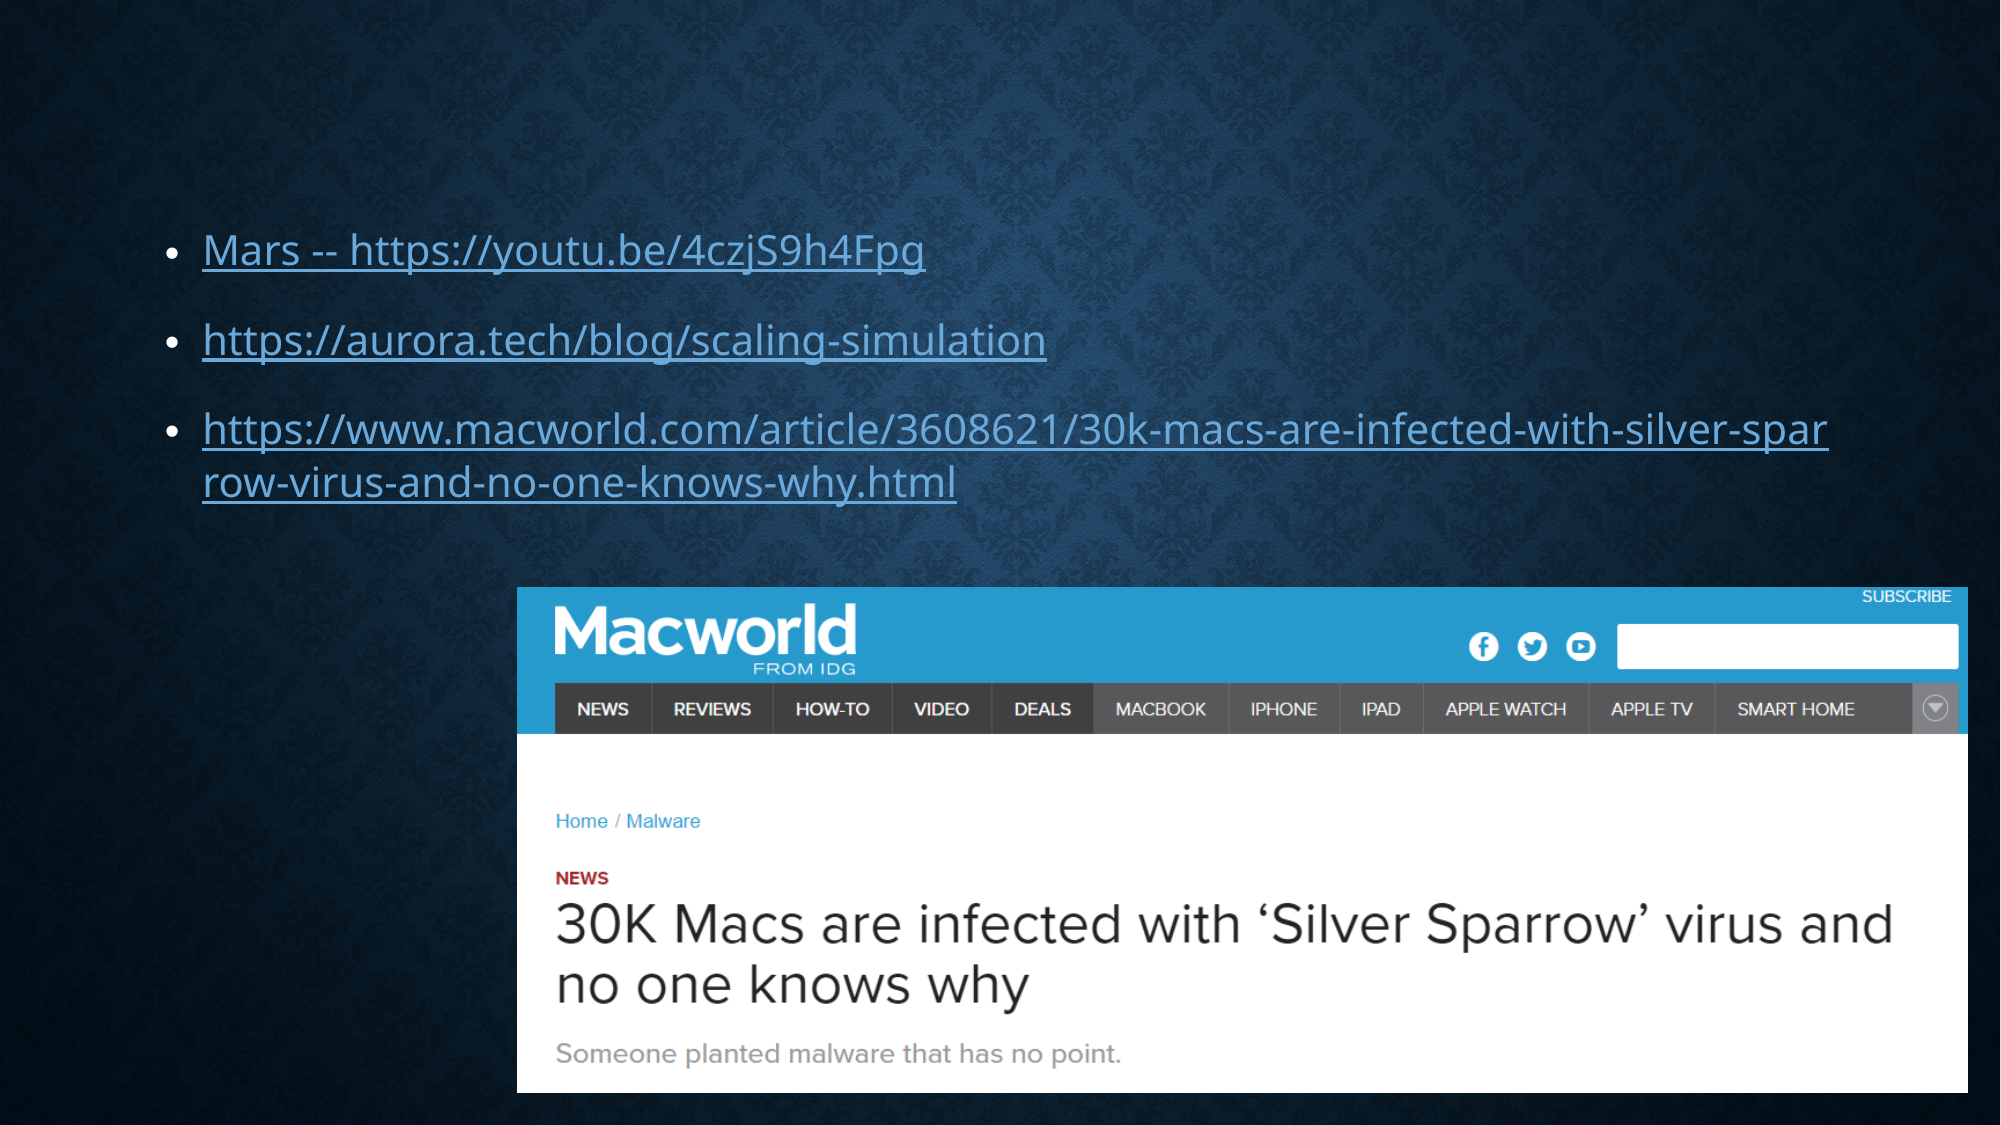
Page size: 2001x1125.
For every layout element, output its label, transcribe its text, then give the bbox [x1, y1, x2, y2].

picture [516, 586, 1969, 1094]
list Mars -- https://youtu.be/4czjS9h4Fpg https://aurora.tech/blog/scaling-simulation https://www.macworld.com/article/3608621/30k-macs-are-infected-with-silver-sparrow-virus-and-no-one-knows-why.html [149, 205, 1849, 950]
